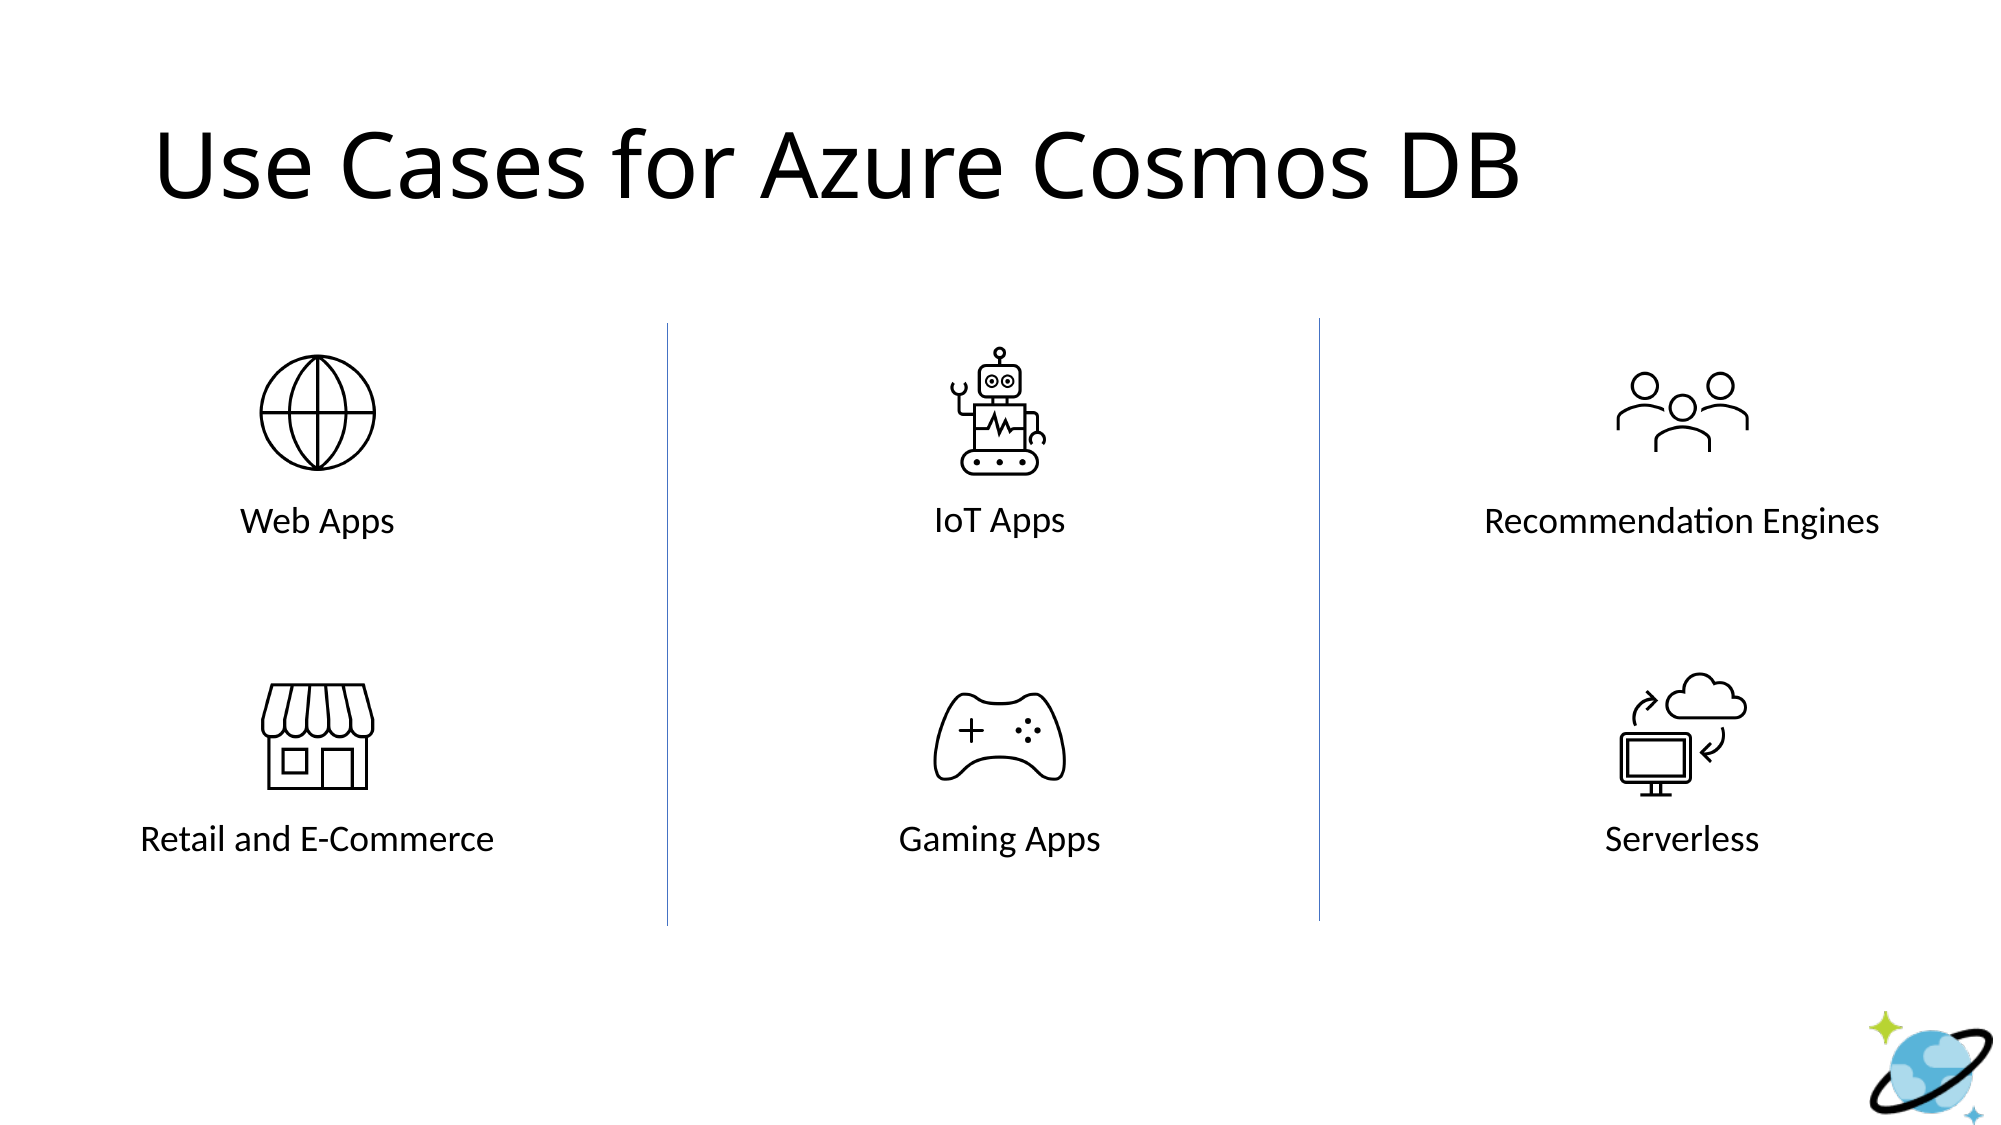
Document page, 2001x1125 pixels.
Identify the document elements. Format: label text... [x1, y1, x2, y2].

picture [924, 661, 1075, 812]
text_box IoT Apps [907, 487, 1093, 548]
title Use Cases for Azure Cosmos DB [137, 59, 1863, 278]
text_box Web Apps [224, 488, 411, 549]
picture [1607, 337, 1758, 488]
picture [1607, 661, 1758, 812]
text_box Gaming Apps [870, 806, 1130, 867]
text_box Serverless [1589, 806, 1776, 867]
picture [924, 337, 1075, 488]
picture [242, 661, 393, 812]
text_box Recommendation Engines [1451, 488, 1914, 549]
picture [242, 337, 393, 488]
text_box Retail and E-Commerce [110, 806, 525, 867]
picture [1869, 1011, 1993, 1125]
